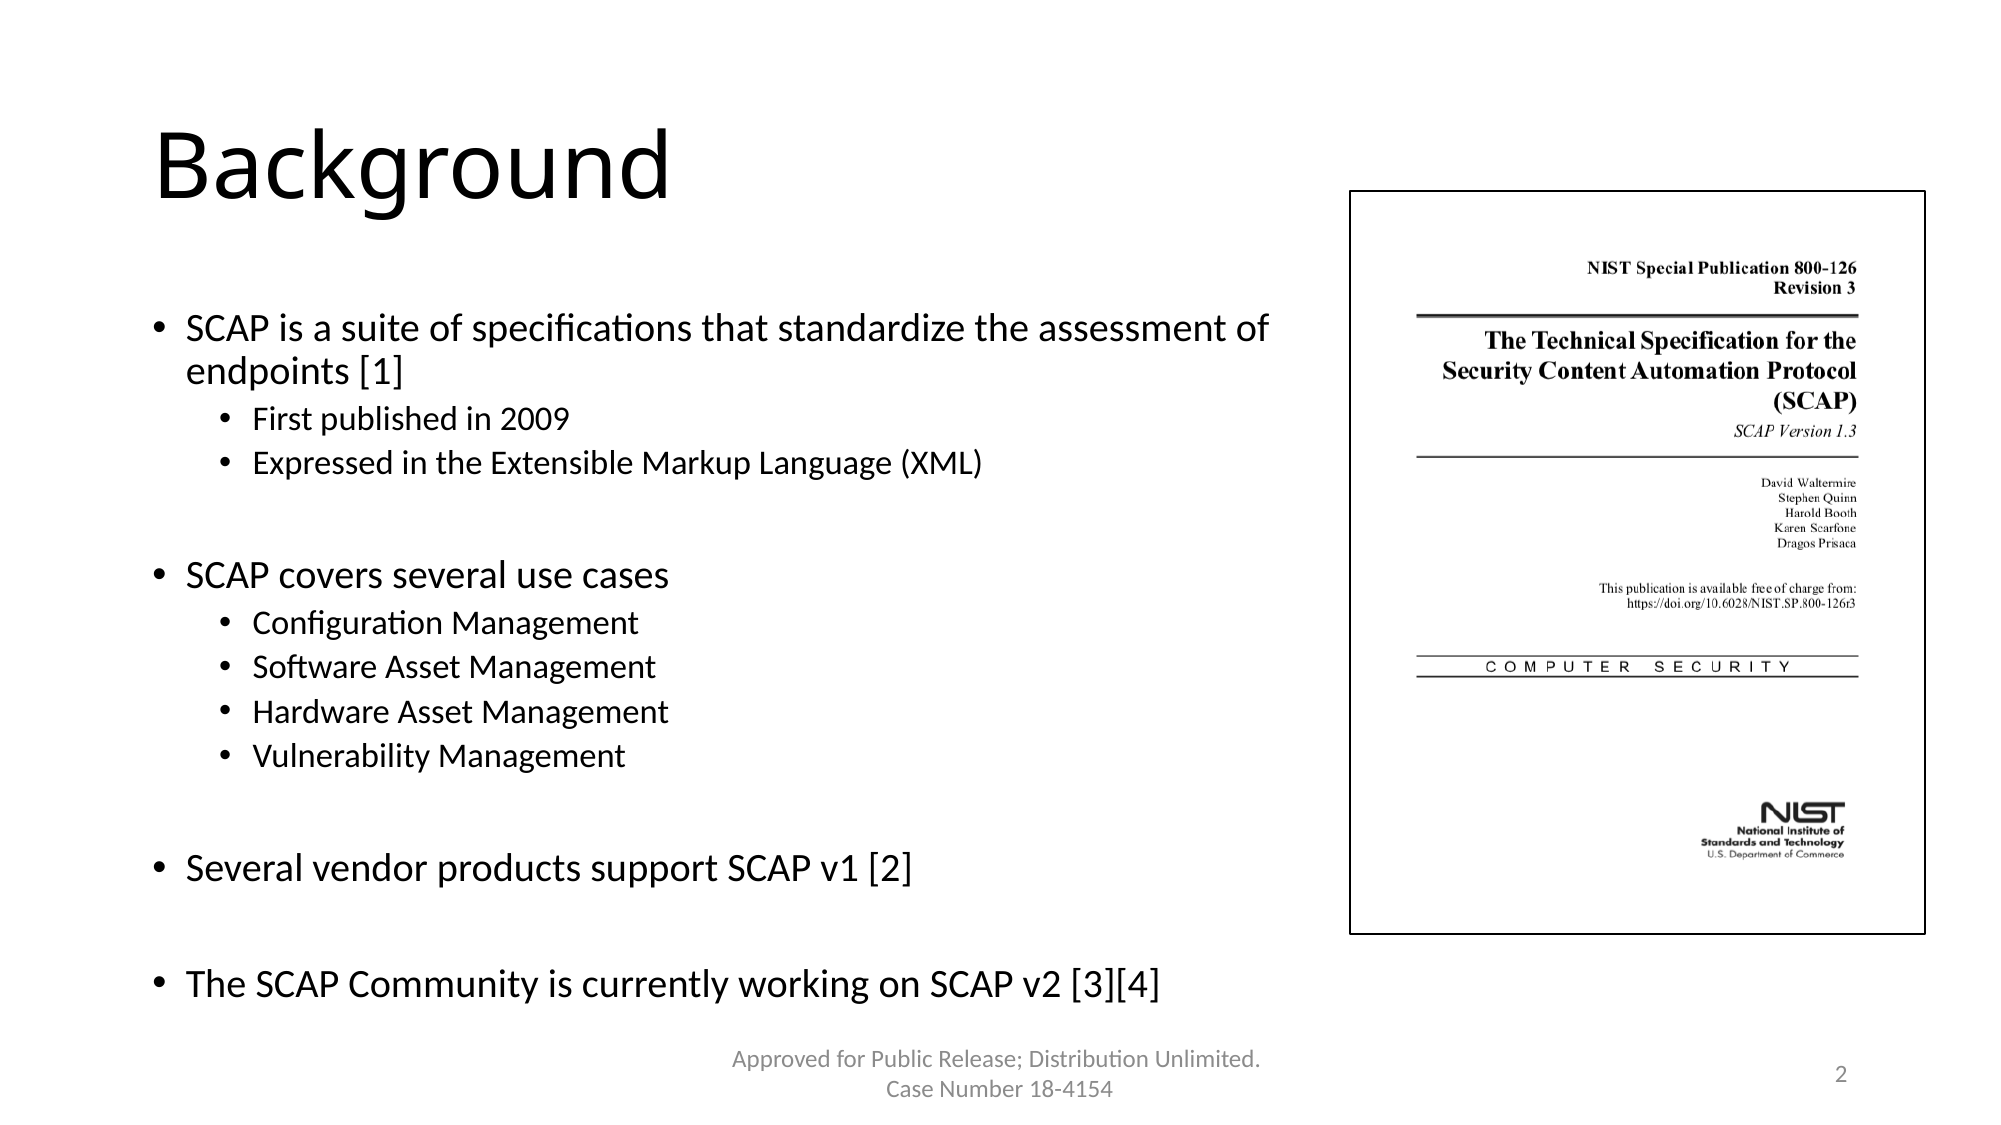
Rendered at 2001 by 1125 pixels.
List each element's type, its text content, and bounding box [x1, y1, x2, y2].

list SCAP is a suite of specifications that standardize the assessment of endpoints [1] First published in 2009 Expressed in the Extensible Markup Language (XML) SCAP covers several use cases Configuration Management Software Asset Management Hardware Asset Management Vulnerability Management Several vendor products support SCAP v1 [2] The SCAP Community is currently working on SCAP v2 [3][4] [137, 299, 1338, 1014]
footer Approved for Public Release; Distribution Unlimited. Case Number 18-4154 [662, 1042, 1338, 1103]
slide_number 2 [1412, 1042, 1863, 1103]
picture [1350, 191, 1924, 934]
title Background [137, 59, 1863, 278]
